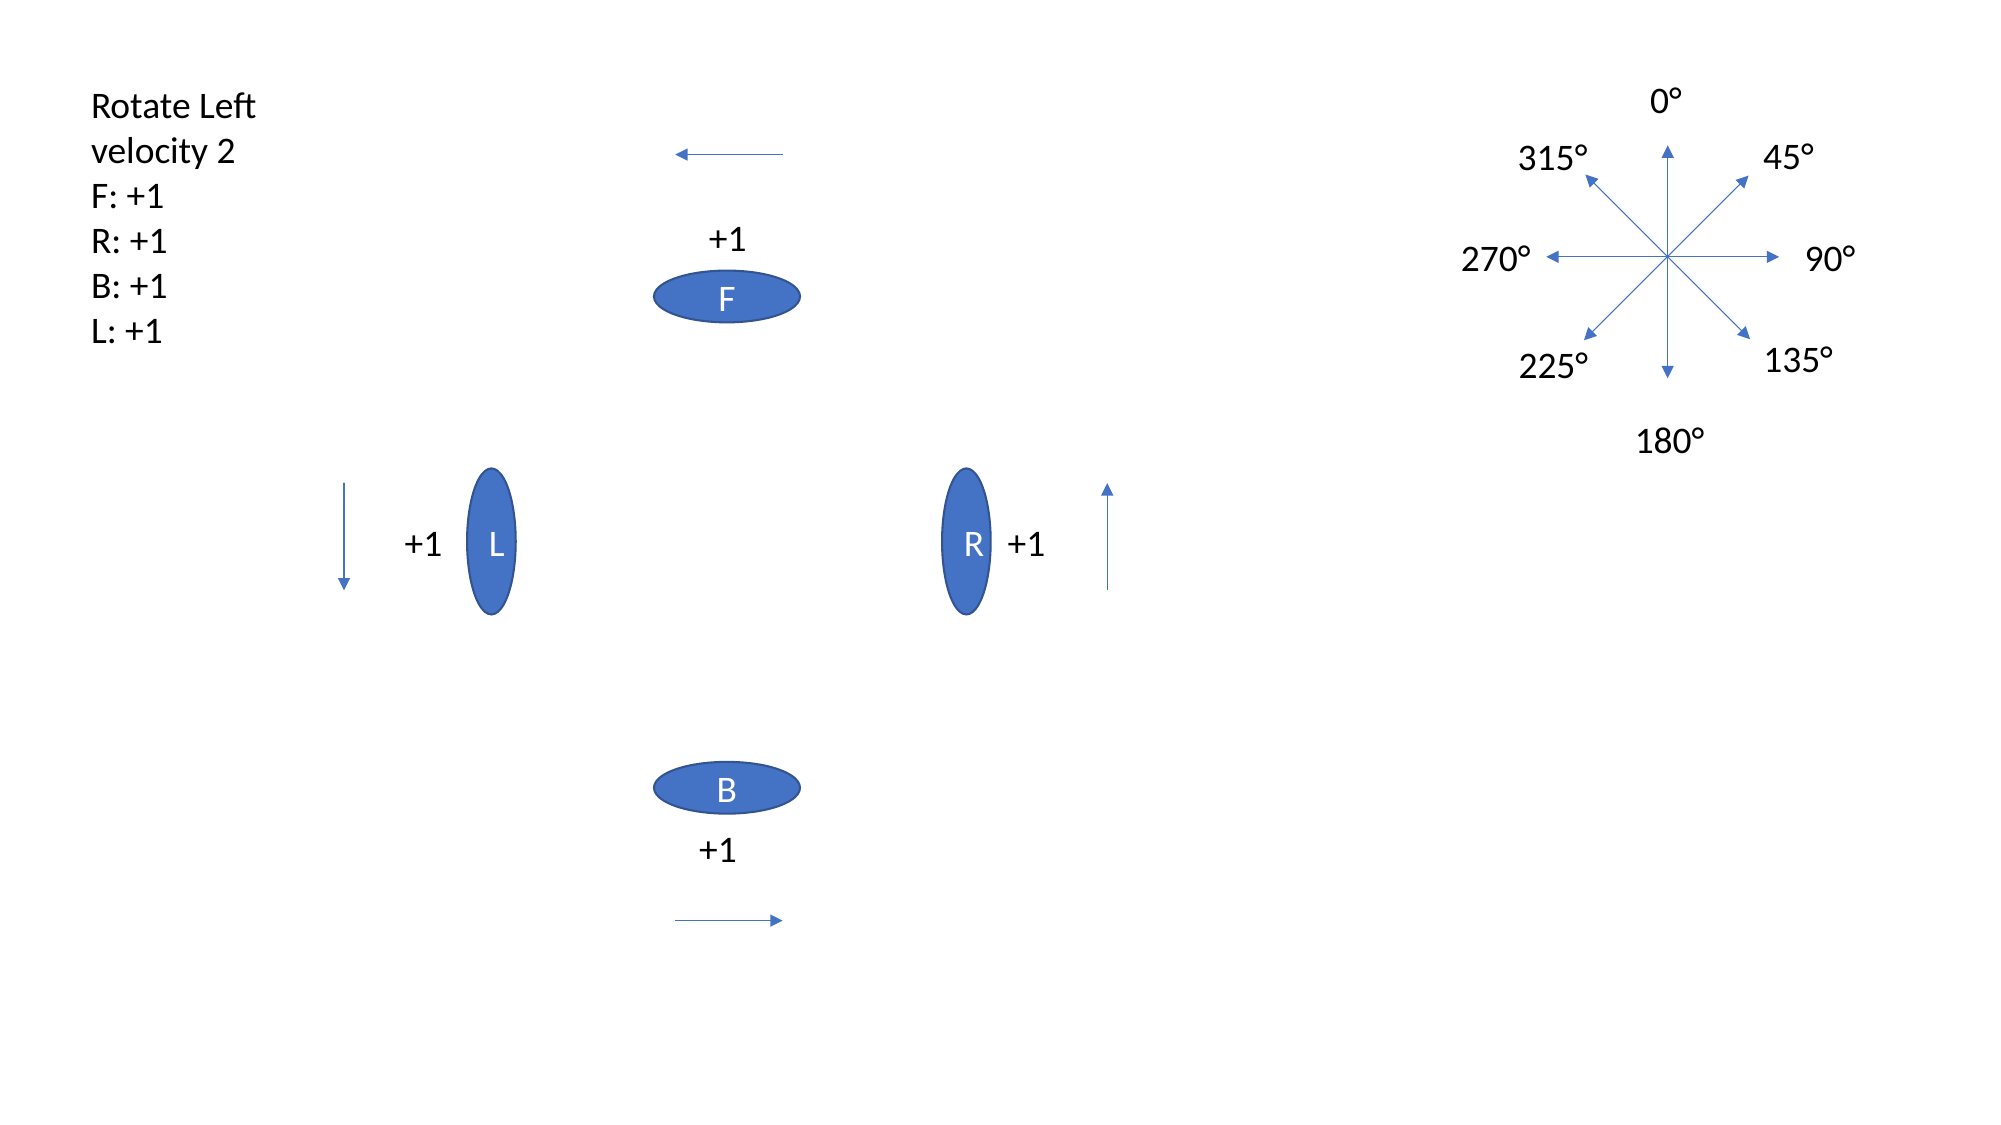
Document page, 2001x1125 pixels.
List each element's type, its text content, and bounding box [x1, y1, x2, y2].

text_box 0° [1635, 68, 1697, 128]
text_box L [466, 467, 517, 616]
text_box Rotate Left velocity 2 F: +1 R: +1 B: +1 L: +1 [76, 73, 445, 359]
text_box 270° [1446, 226, 1546, 287]
text_box B [652, 760, 802, 815]
text_box F [652, 269, 802, 324]
text_box 45° [1748, 124, 1829, 184]
text_box 135° [1748, 327, 1848, 388]
text_box +1 [693, 206, 762, 267]
text_box 90° [1789, 226, 1871, 287]
text_box 315° [1503, 125, 1603, 185]
text_box 180° [1619, 408, 1720, 469]
text_box +1 [992, 511, 1061, 571]
text_box +1 [684, 818, 752, 878]
text_box R [941, 467, 992, 616]
text_box 225° [1503, 334, 1604, 394]
text_box +1 [389, 511, 458, 571]
